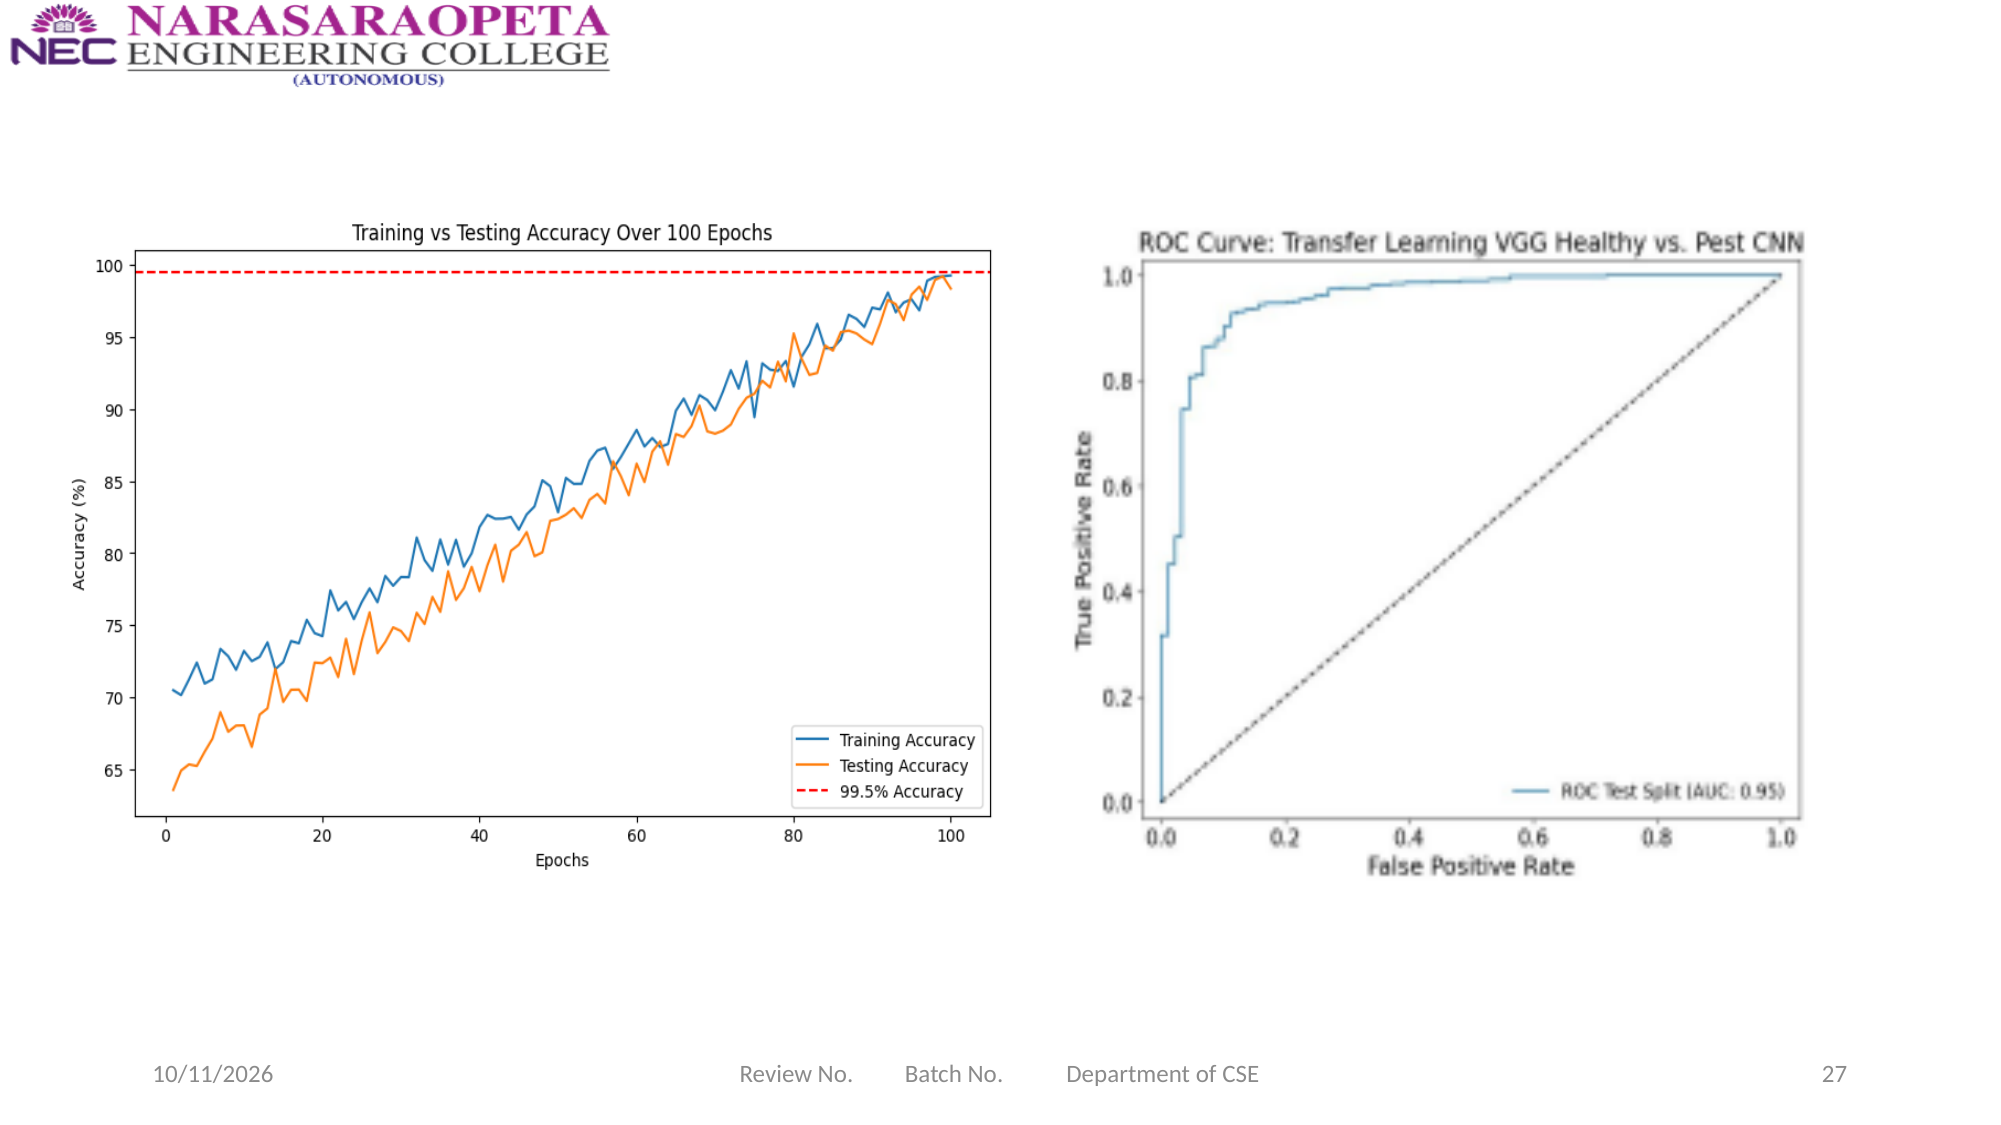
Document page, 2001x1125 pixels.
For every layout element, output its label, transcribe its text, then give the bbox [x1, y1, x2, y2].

footer Review No. Batch No. Department of CSE [662, 1042, 1338, 1103]
picture [0, 0, 618, 93]
slide_number 27 [1412, 1042, 1863, 1103]
picture [1026, 171, 1965, 911]
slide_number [137, 1042, 588, 1103]
picture [62, 211, 1000, 881]
